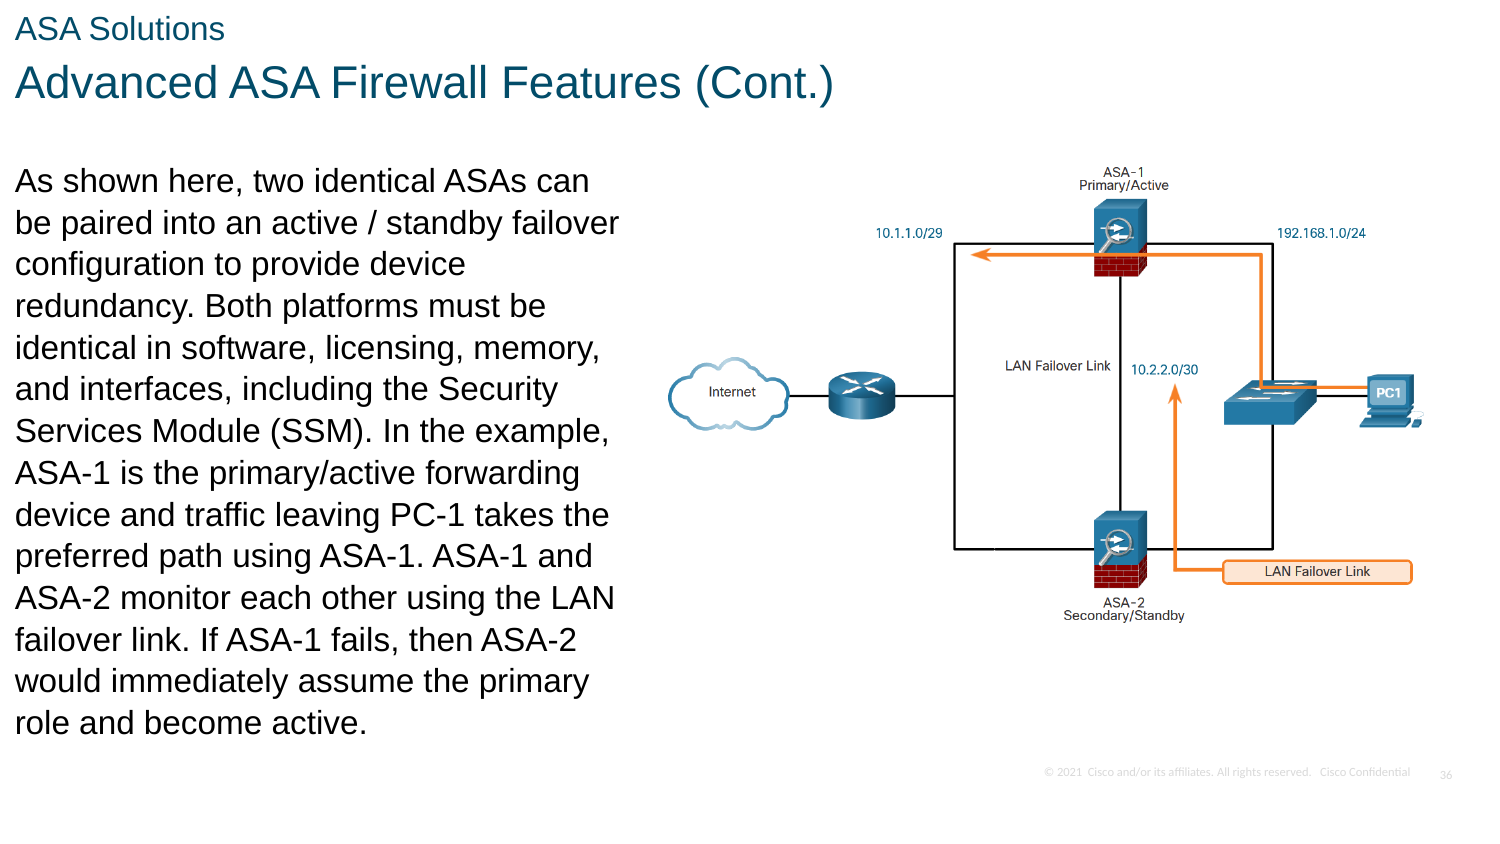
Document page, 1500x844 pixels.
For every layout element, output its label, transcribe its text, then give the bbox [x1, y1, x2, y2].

list Advanced ASA Firewall Features (Cont.) [0, 45, 1500, 195]
list ASA Solutions [0, 0, 1500, 45]
slide_number 36 [1425, 759, 1500, 797]
picture [649, 153, 1449, 643]
text_box As shown here, two identical ASAs can be paired into an active / standby failover configuration to provide device redundancy. Both platforms must be identical in software, licensing, memory, and interfaces, including the Security Services Module (SSM). In the example, ASA-1 is the primary/active forwarding device and traffic leaving PC-1 takes the preferred path using ASA-1. ASA-1 and ASA-2 monitor each other using the LAN failover link. If ASA-1 fails, then ASA-2 would immediately assume the primary role and become active. [0, 149, 650, 572]
